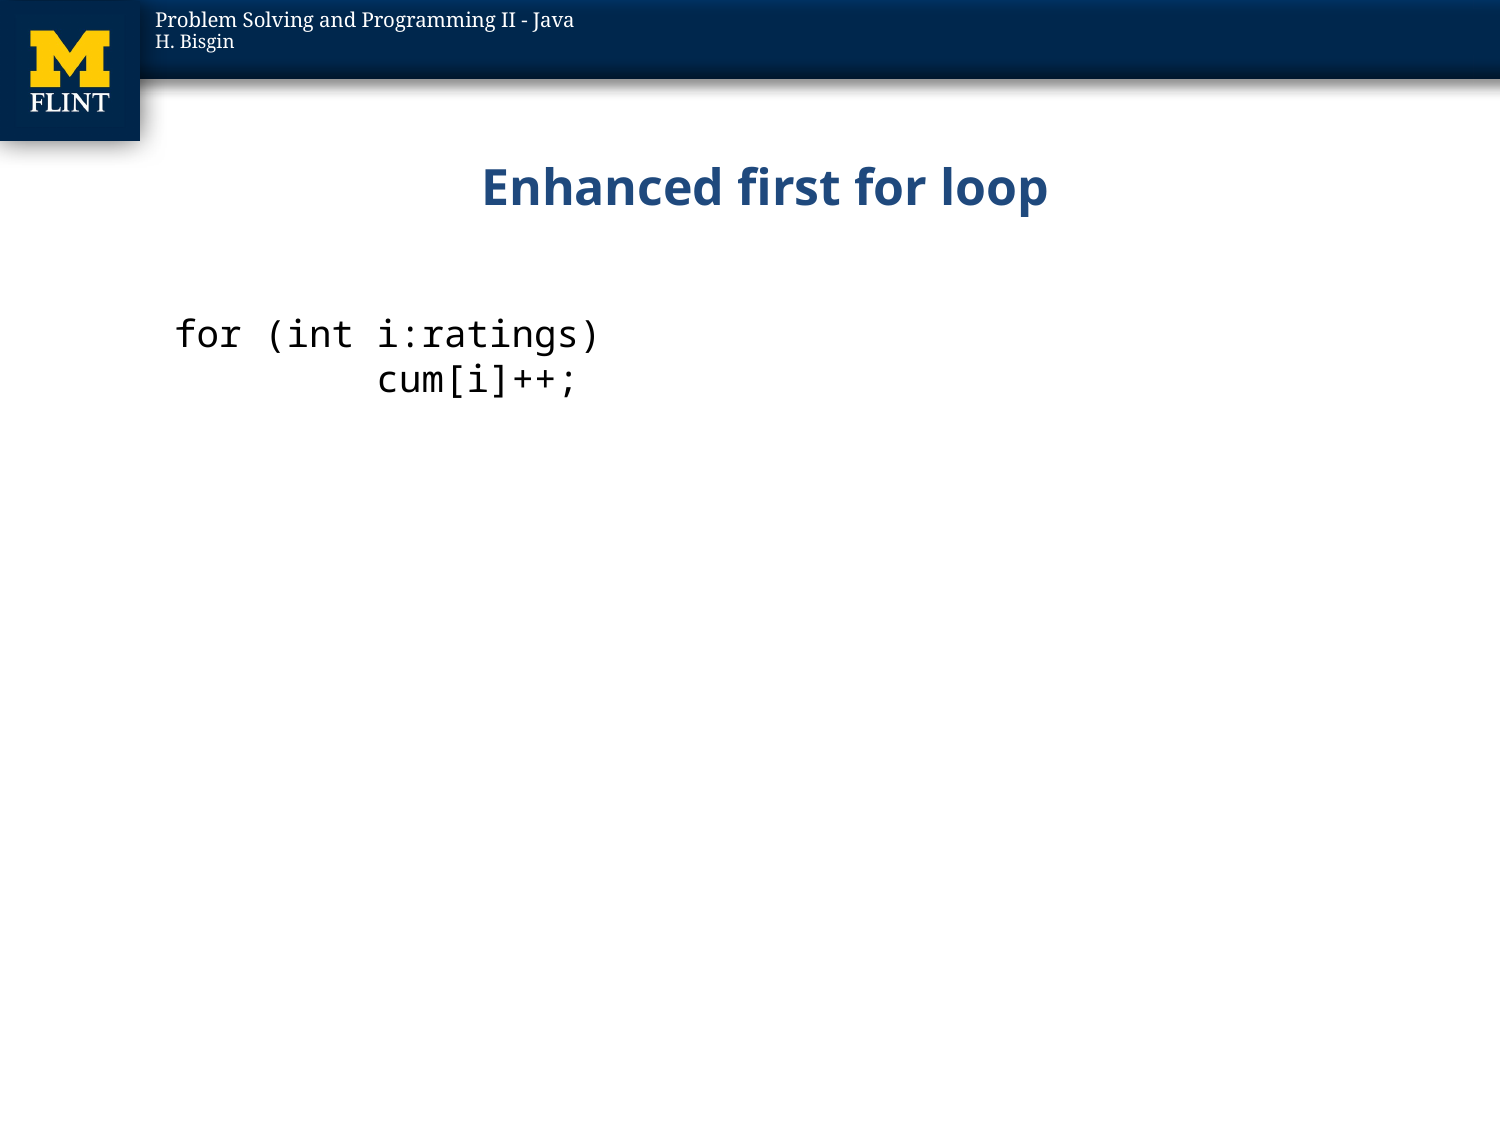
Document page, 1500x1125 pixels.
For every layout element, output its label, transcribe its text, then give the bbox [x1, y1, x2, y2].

picture [0, 0, 1500, 1122]
title Enhanced first for loop [73, 109, 1457, 263]
text_box for (int i:ratings) cum[i]++; [159, 302, 1424, 453]
